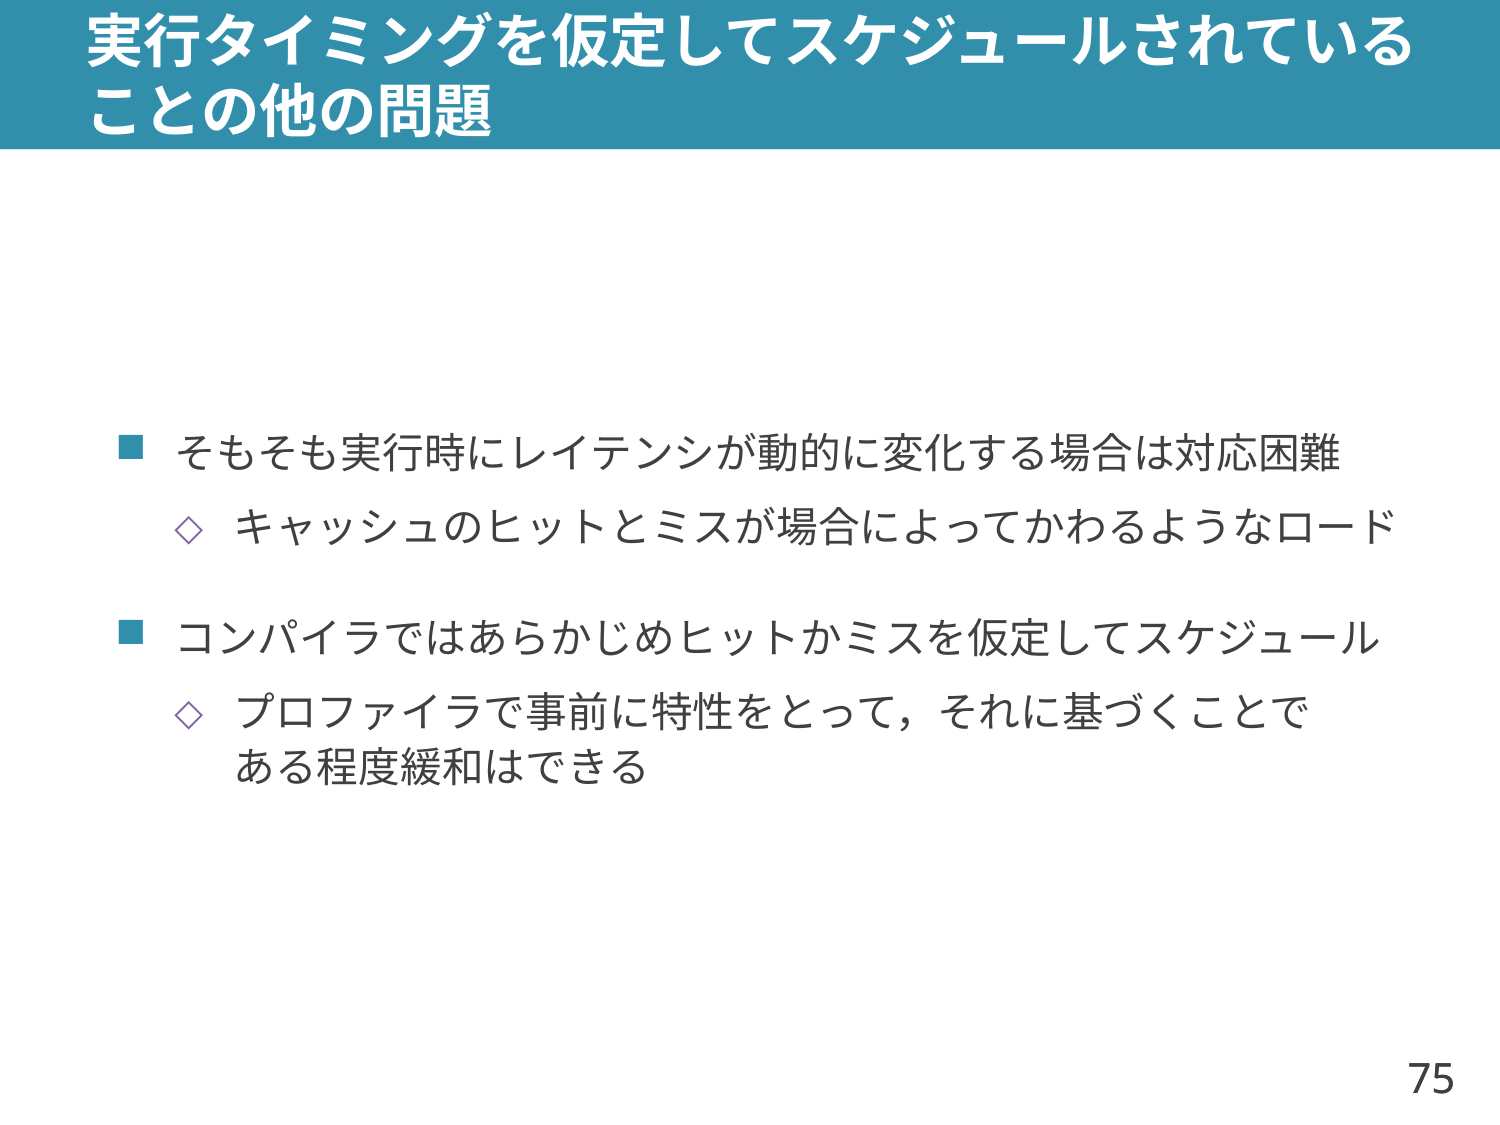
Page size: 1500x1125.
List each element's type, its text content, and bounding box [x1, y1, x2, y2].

title 実行タイミングを仮定してスケジュールされている ことの他の問題 [70, 0, 1500, 150]
list そもそも実行時にレイテンシが動的に変化する場合は対応困難 キャッシュのヒットとミスが場合によってかわるようなロード コンパイラではあらかじめヒットかミスを仮定してスケジュール プロファイラで事前に特性をとって，それに基づくことで ある程度緩和はできる [100, 178, 1459, 1036]
